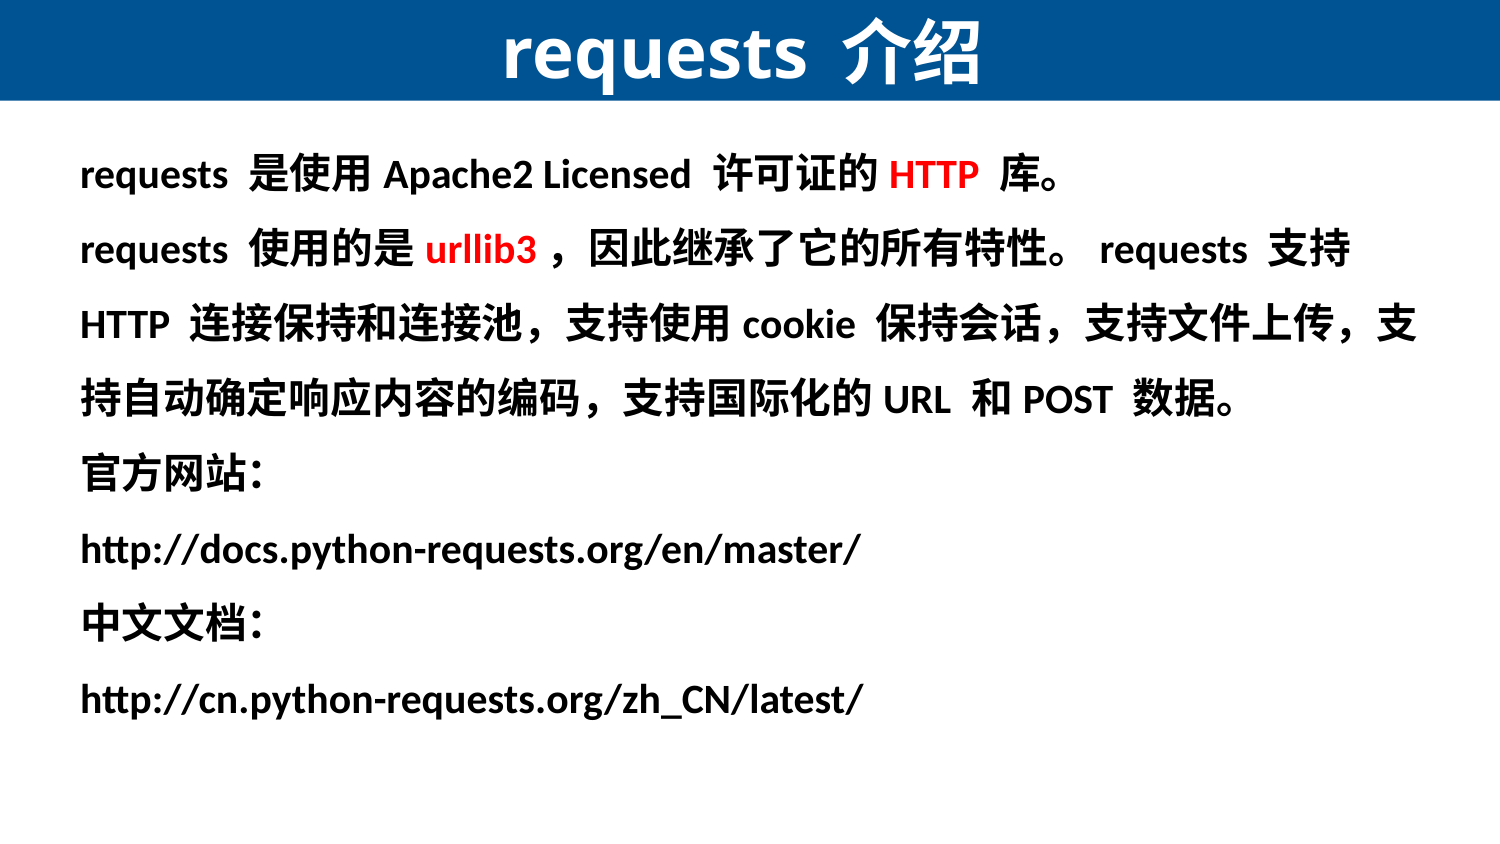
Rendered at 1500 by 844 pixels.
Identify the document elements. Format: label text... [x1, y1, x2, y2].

title requests 介绍 [2, 0, 1483, 101]
list requests 是使用Apache2 Licensed 许可证的HTTP 库。 requests 使用的是urllib3，因此继承了它的所有特性。requests 支持HTTP 连接保持和连接池，支持使用cookie 保持会话，支持文件上传，支持自动确定响应内容的编码，支持国际化的URL 和POST 数据。 官方网站： http://docs.python-requests.org/en/master/ 中文文档： http://cn.python-requests.org/zh_CN/latest/ [64, 114, 1447, 800]
